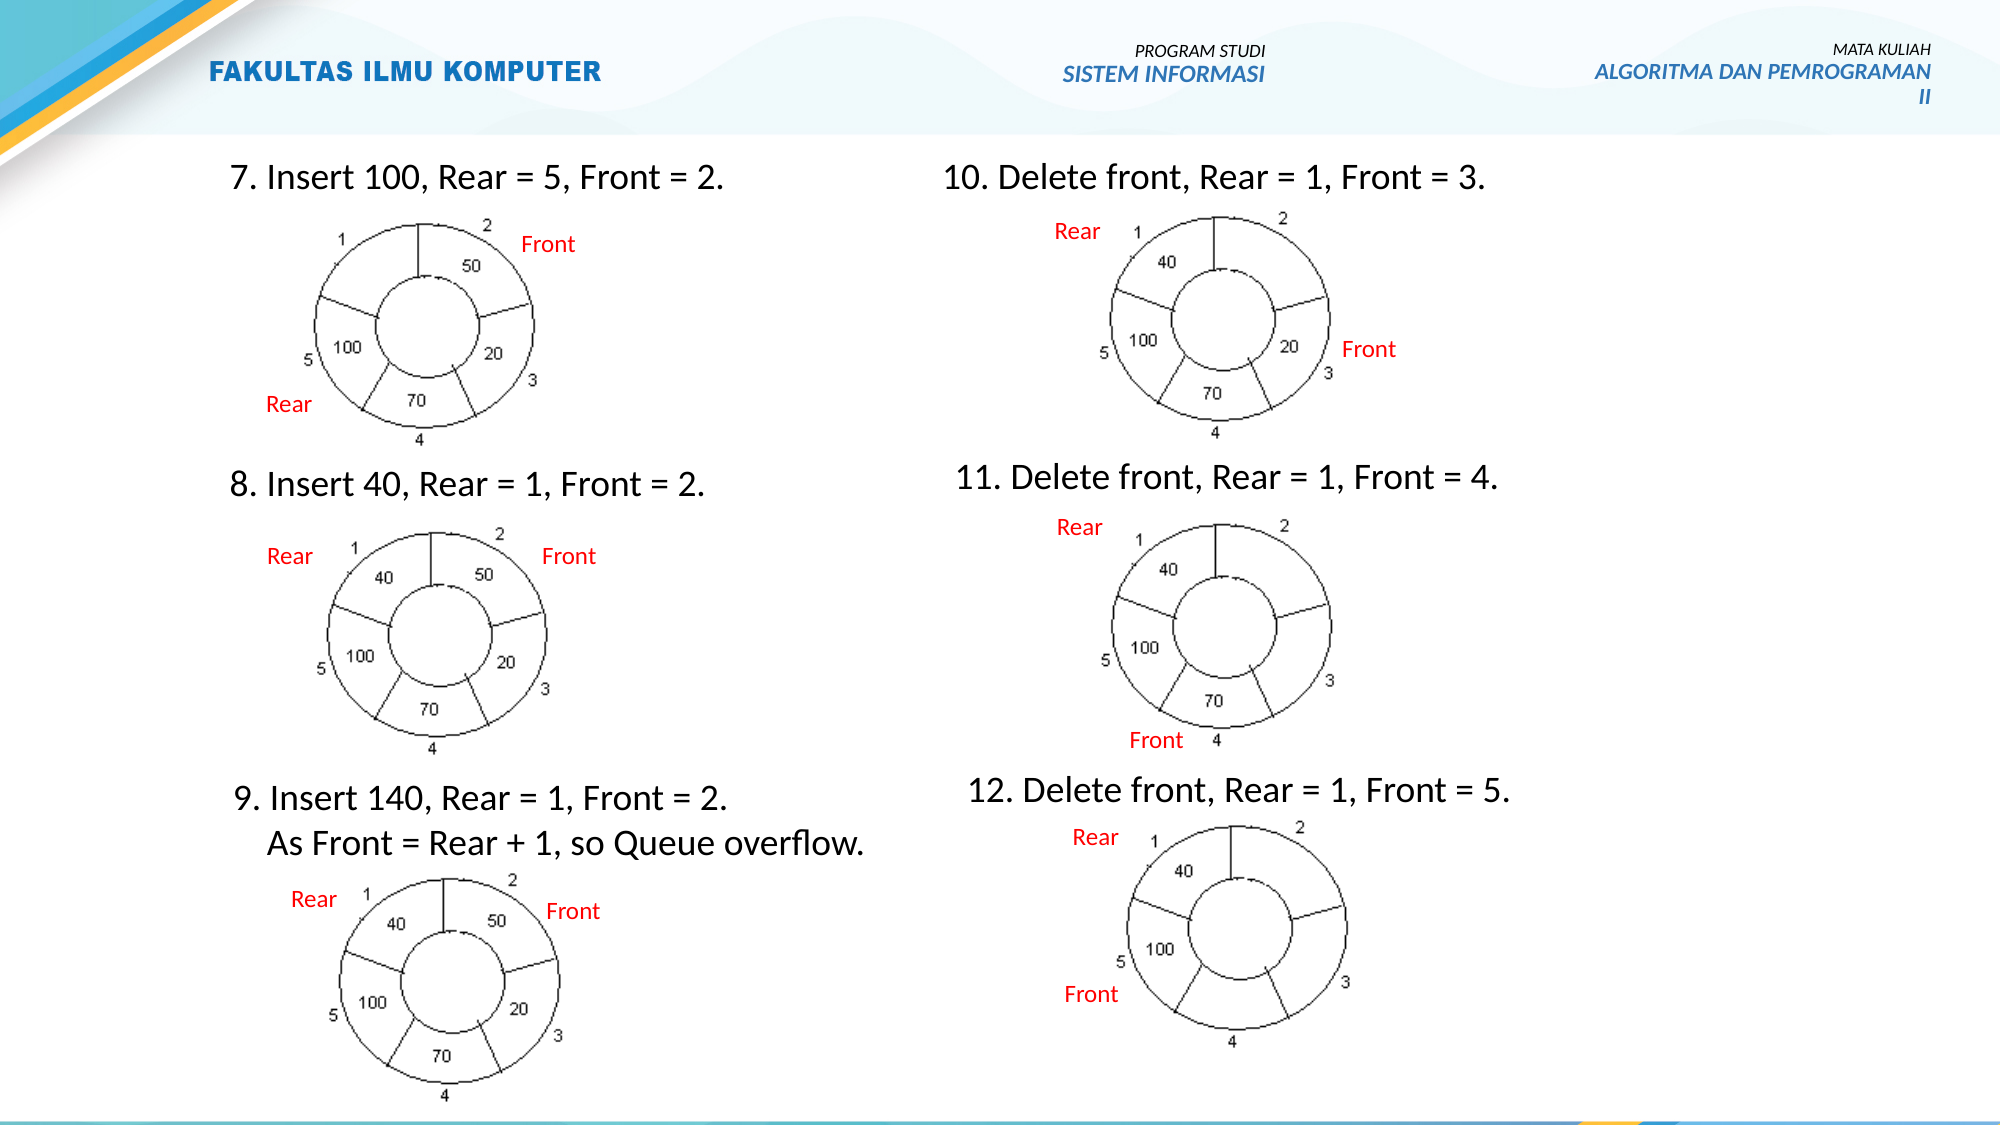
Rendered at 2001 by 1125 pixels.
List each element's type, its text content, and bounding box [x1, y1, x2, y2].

text_box PROGRAM STUDI SISTEM INFORMASI [904, 33, 1281, 118]
text_box Rear [1057, 813, 1089, 859]
text_box 8. Insert 40, Rear = 1, Front = 2. [214, 451, 828, 512]
text_box Rear [251, 380, 289, 426]
text_box Rear [252, 532, 302, 578]
picture [0, 0, 2000, 1125]
text_box Front [578, 887, 657, 933]
text_box Front [565, 219, 632, 266]
text_box Front [1049, 969, 1089, 1016]
text_box Rear [1039, 207, 1077, 253]
text_box 10. Delete front, Rear = 1, Front = 3. [927, 144, 1578, 206]
text_box 7. Insert 100, Rear = 5, Front = 2. [214, 144, 828, 206]
text_box Front [565, 532, 653, 578]
text_box Front [1353, 324, 1453, 370]
text_box 11. Delete front, Rear = 1, Front = 4. [939, 444, 1590, 506]
text_box 9. Insert 140, Rear = 1, Front = 2. As Front = Rear + 1, so Queue overflow. [218, 765, 1036, 871]
text_box Rear [276, 874, 314, 920]
text_box 12. Delete front, Rear = 1, Front = 5. [952, 757, 1615, 818]
text_box MATA KULIAH ALGORITMA DAN PEMROGRAMAN II [1569, 33, 1946, 118]
text_box Rear [1042, 502, 1168, 549]
